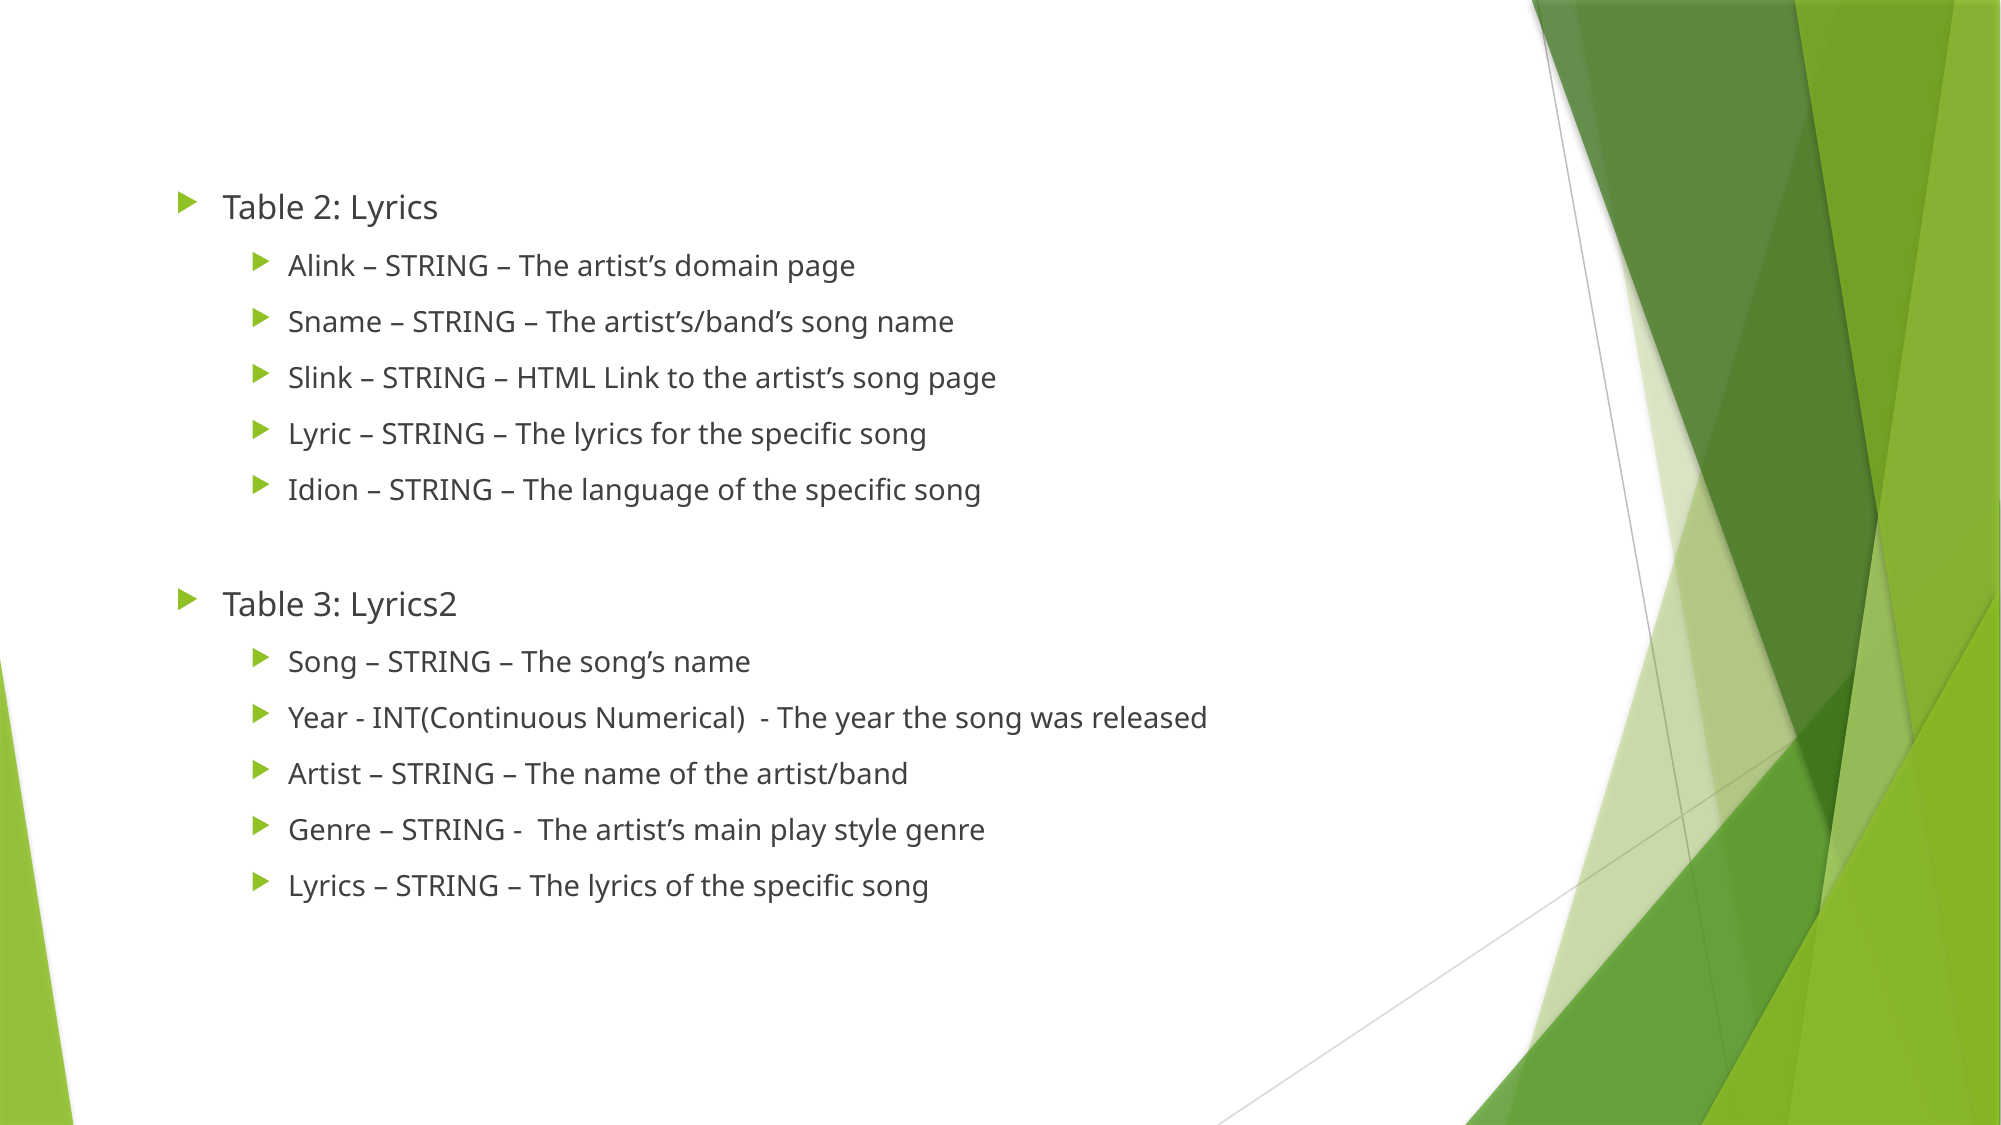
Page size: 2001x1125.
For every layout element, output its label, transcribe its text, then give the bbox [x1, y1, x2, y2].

list Table 2: Lyrics Alink – STRING – The artist’s domain page Sname – STRING – The artist’s/band’s song name Slink – STRING – HTML Link to the artist’s song page Lyric – STRING – The lyrics for the specific song Idion – STRING – The language of the specific song Table 3: Lyrics2 Song – STRING – The song’s name Year - INT(Continuous Numerical) - The year the song was released Artist – STRING – The name of the artist/band Genre – STRING - The artist’s main play style genre Lyrics – STRING – The lyrics of the specific song [85, 179, 1530, 1125]
